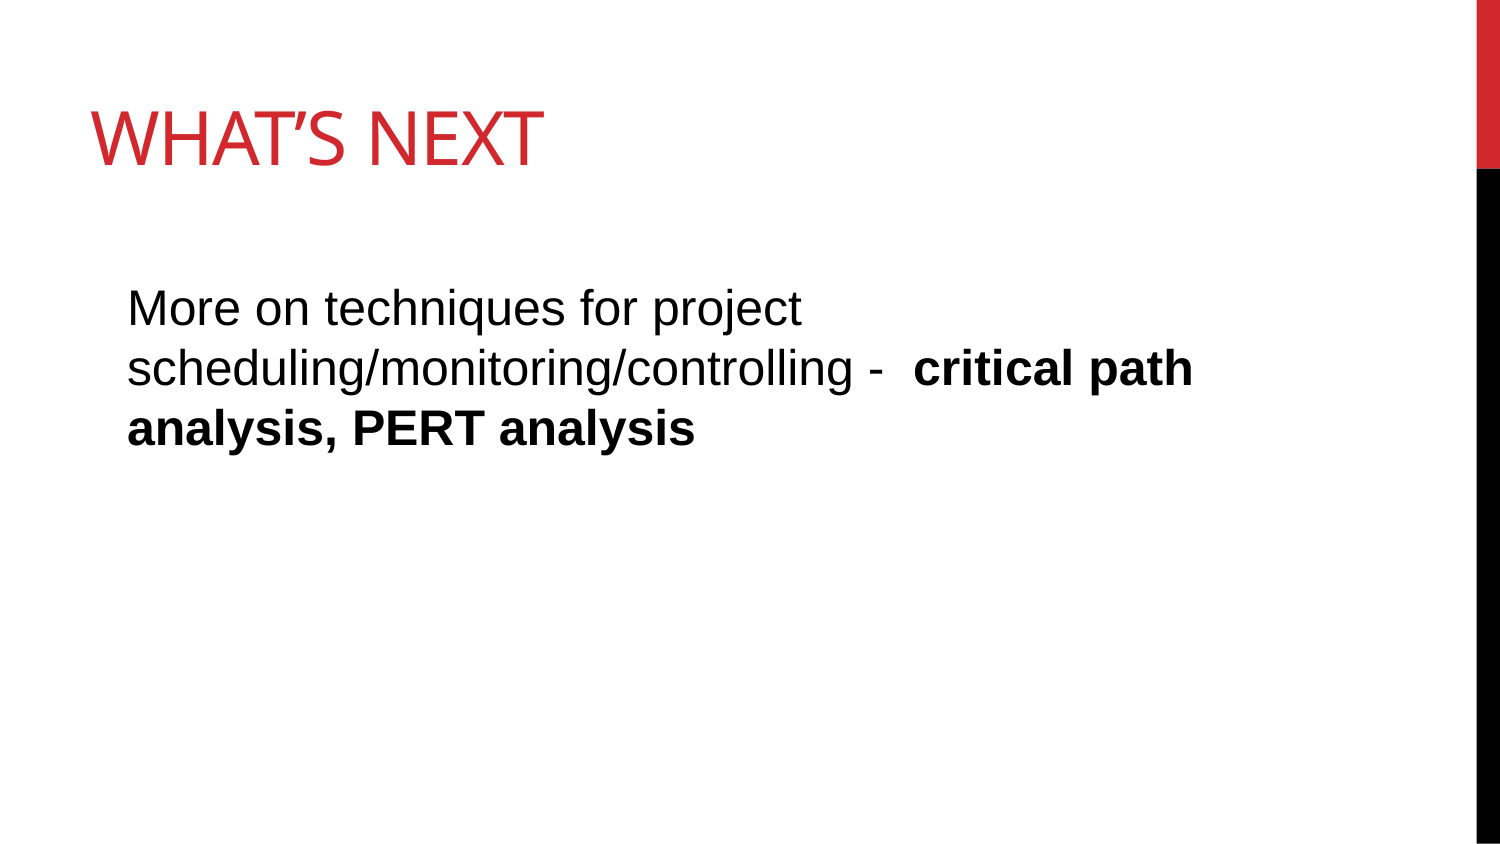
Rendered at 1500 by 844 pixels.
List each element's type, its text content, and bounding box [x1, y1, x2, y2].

list More on techniques for project scheduling/monitoring/controlling - critical path analysis, PERT analysis [112, 268, 1363, 807]
title What’s next [75, 18, 1025, 188]
